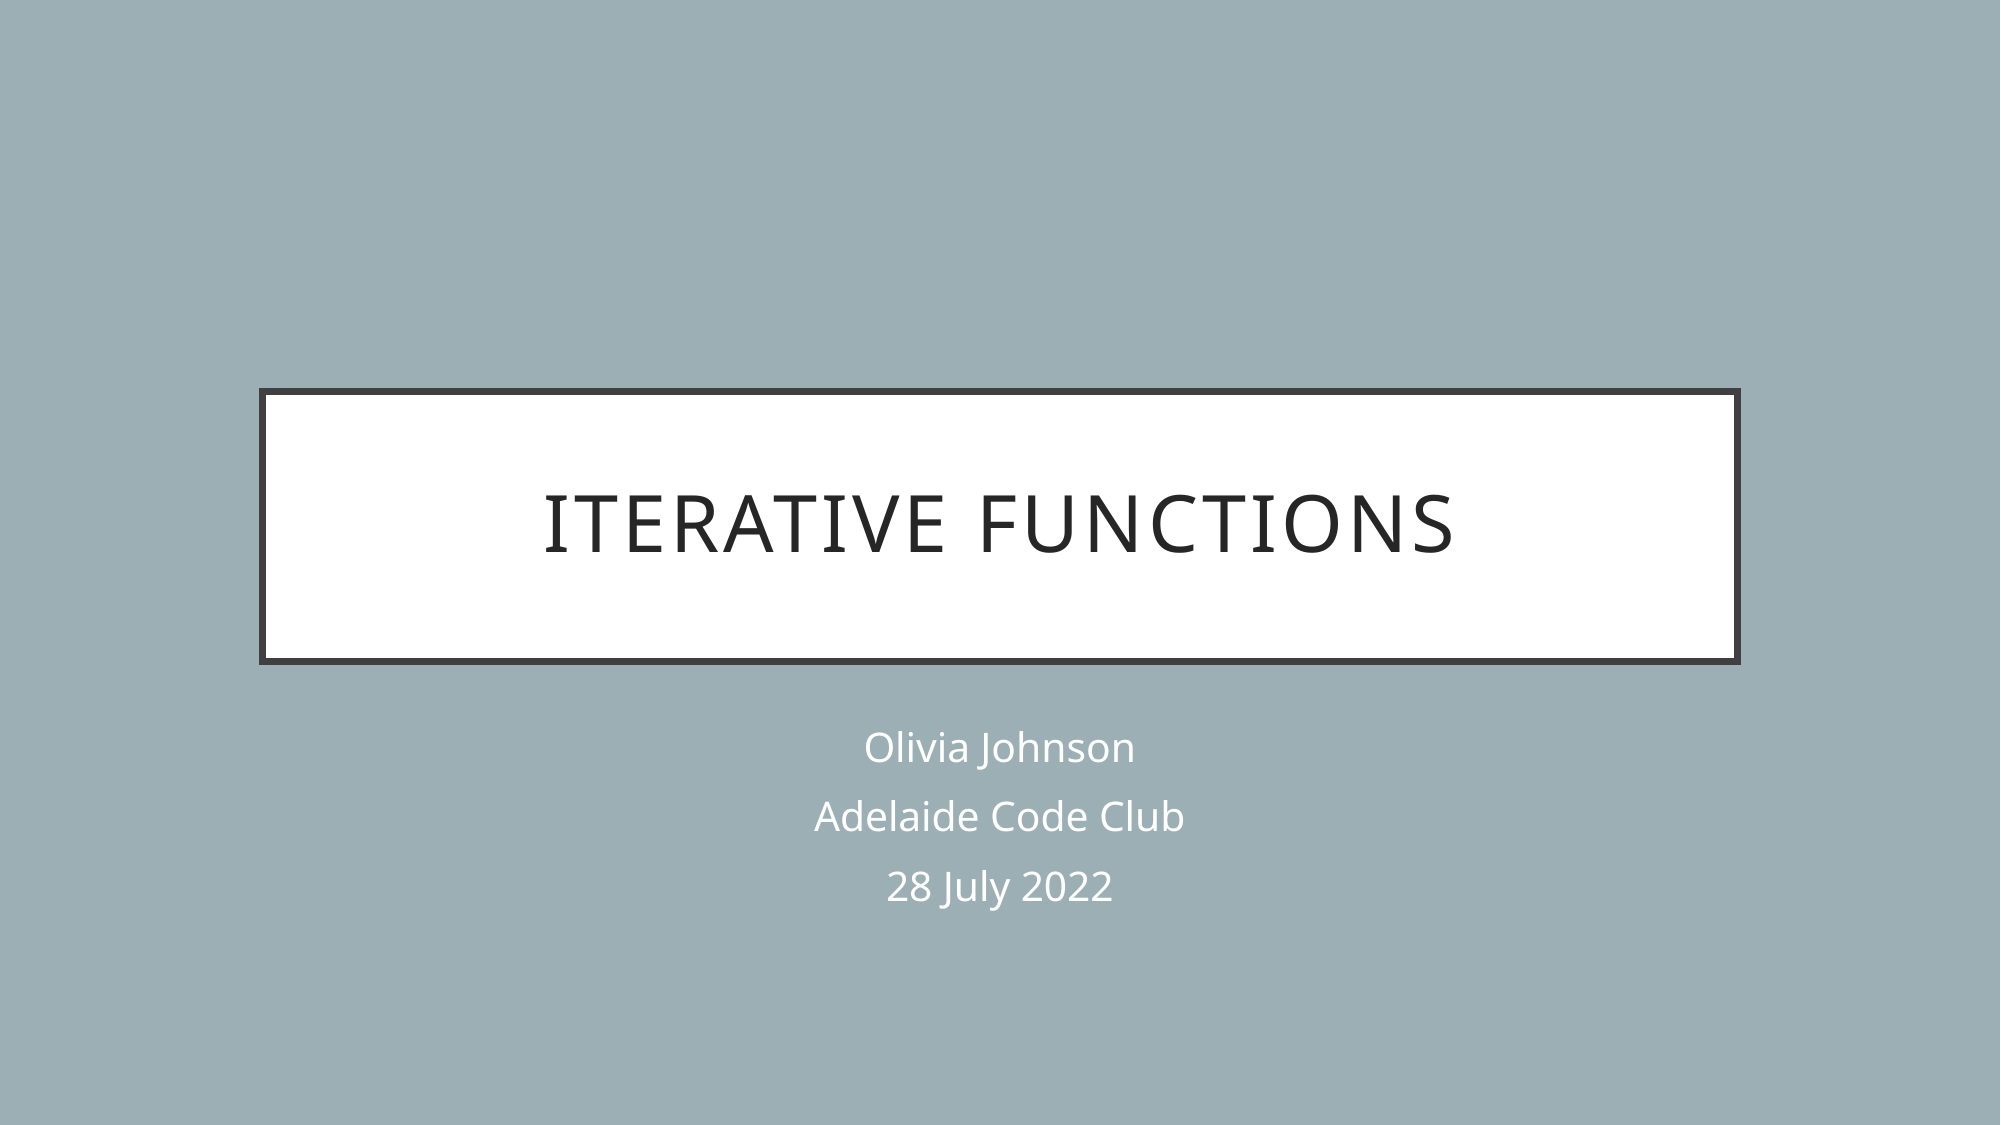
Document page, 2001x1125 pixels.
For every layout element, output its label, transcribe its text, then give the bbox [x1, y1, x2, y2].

title Iterative Functions [259, 388, 1741, 665]
subtitle Olivia Johnson Adelaide Code Club 28 July 2022 [442, 713, 1558, 918]
